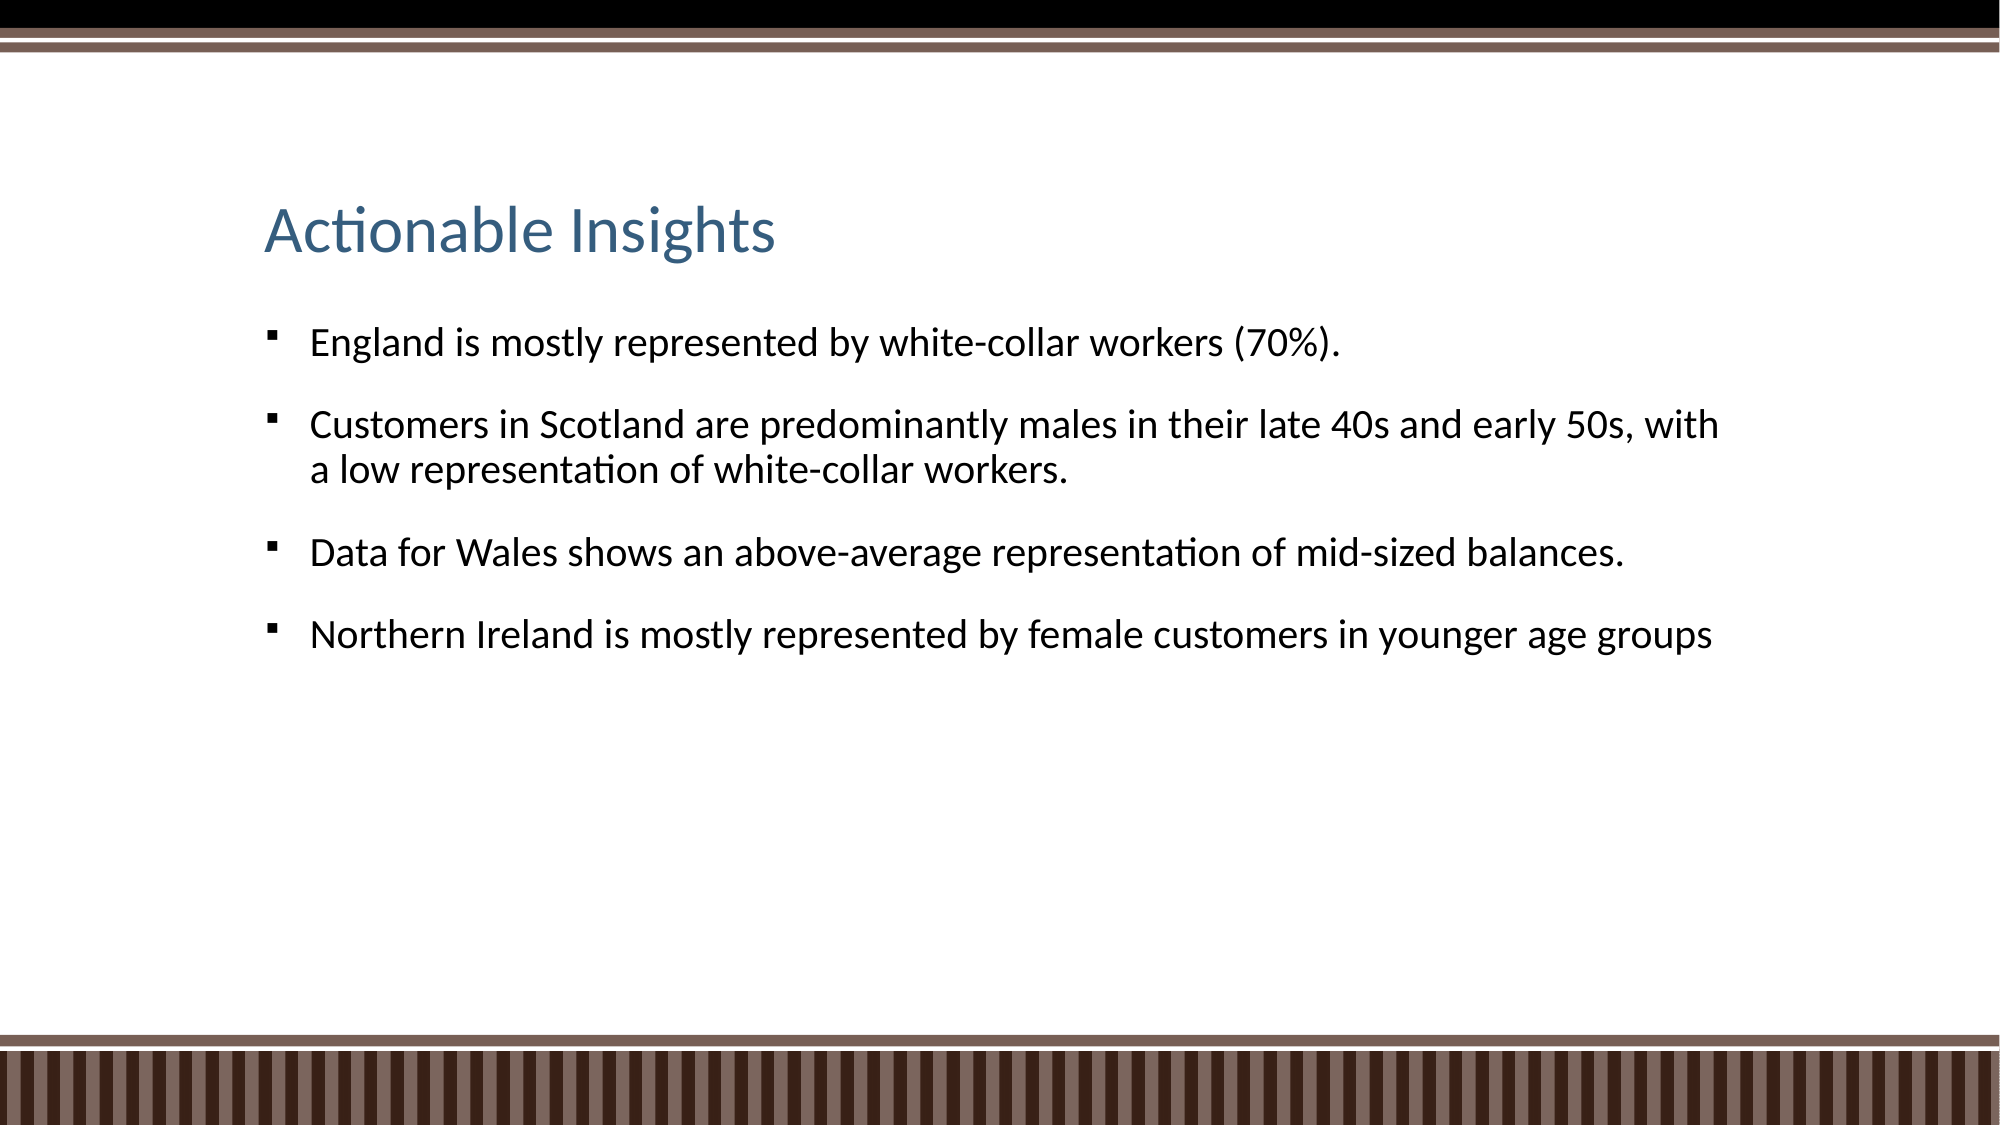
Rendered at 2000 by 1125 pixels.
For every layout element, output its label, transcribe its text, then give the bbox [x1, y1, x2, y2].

list England is mostly represented by white-collar workers (70%). Customers in Scotland are predominantly males in their late 40s and early 50s, with a low representation of white-collar workers. Data for Wales shows an above-average representation of mid-sized balances. Northern Ireland is mostly represented by female customers in younger age groups [249, 312, 1750, 920]
title Actionable Insights [249, 99, 1750, 275]
